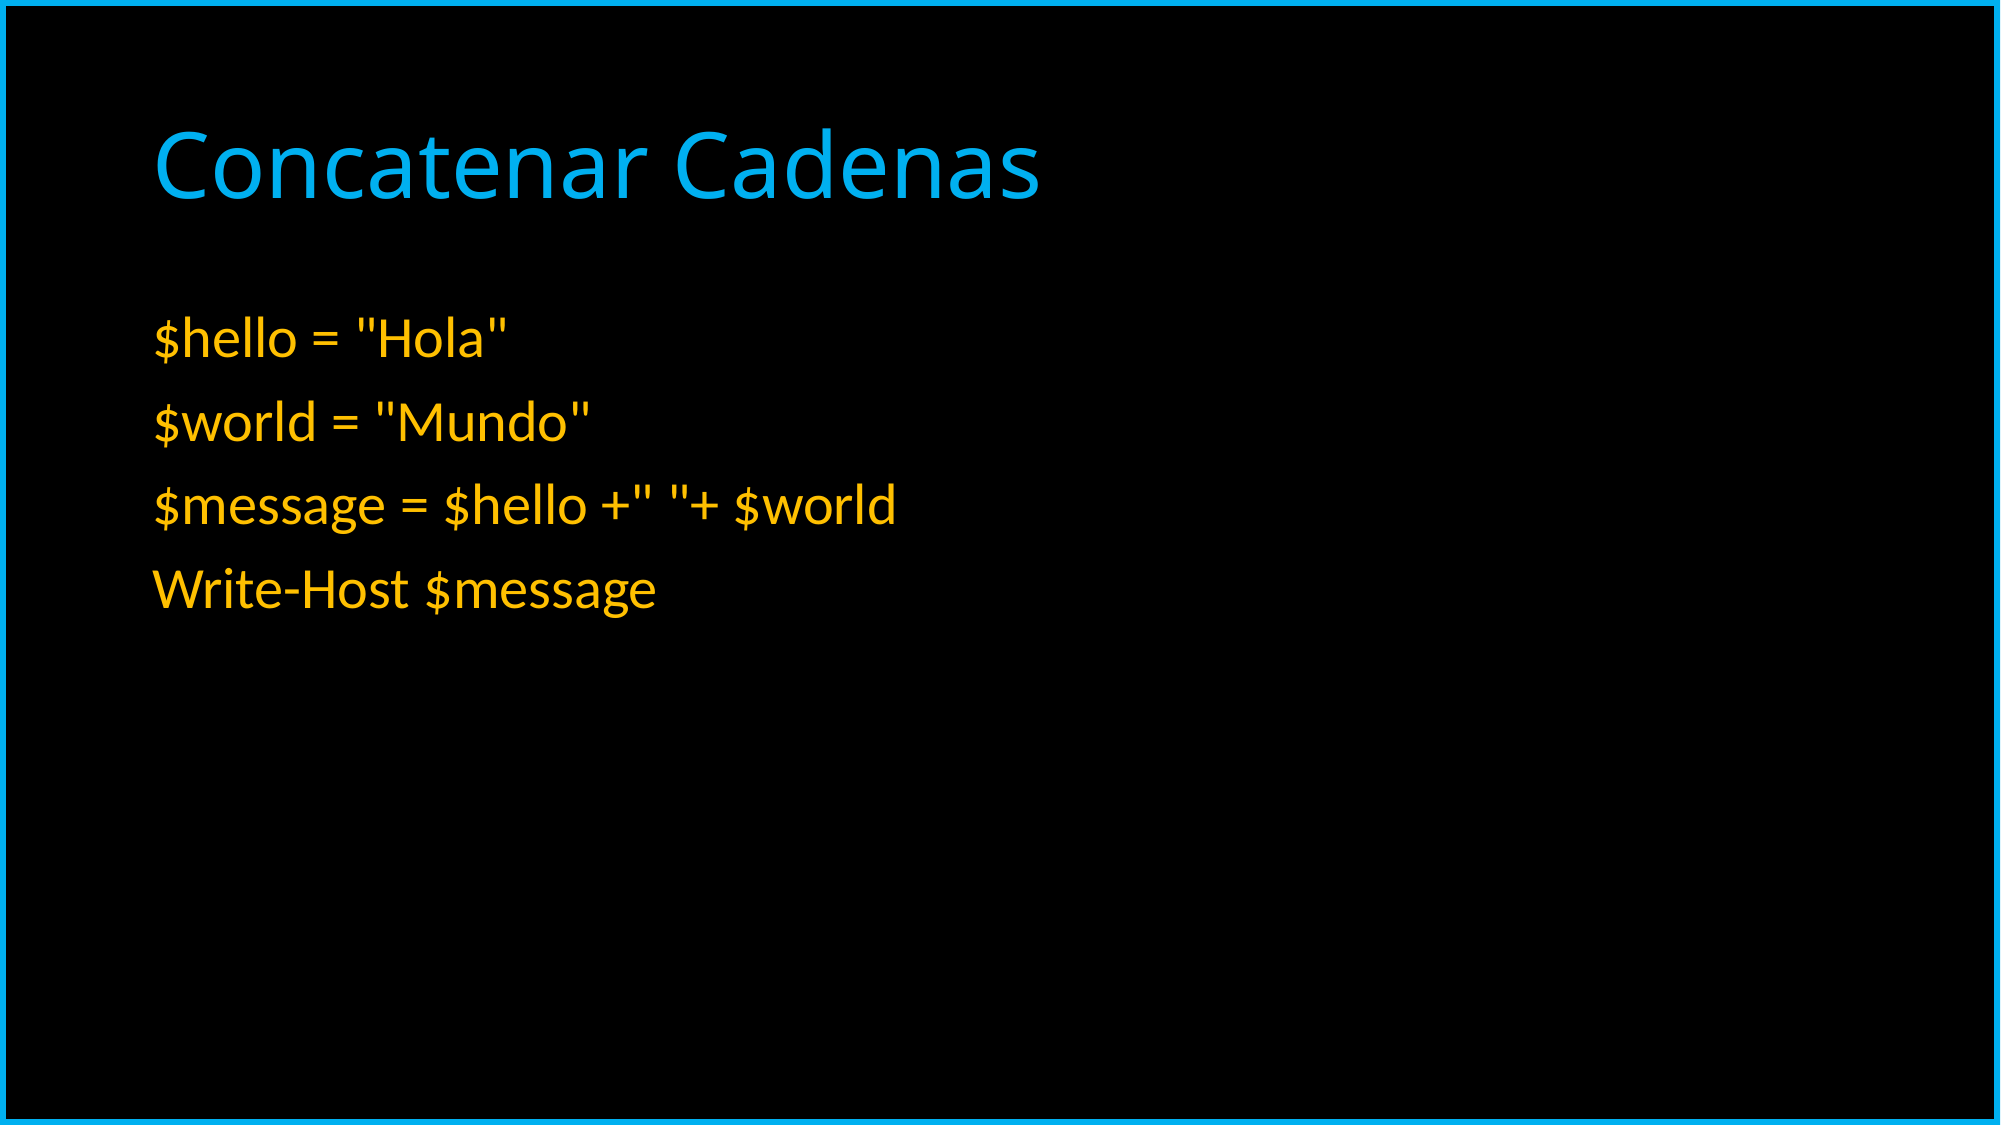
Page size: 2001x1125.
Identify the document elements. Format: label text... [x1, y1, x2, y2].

list $hello = "Hola" $world = "Mundo" $message = $hello +" "+ $world Write-Host $message [137, 299, 1863, 1014]
title Concatenar Cadenas [137, 59, 1863, 278]
